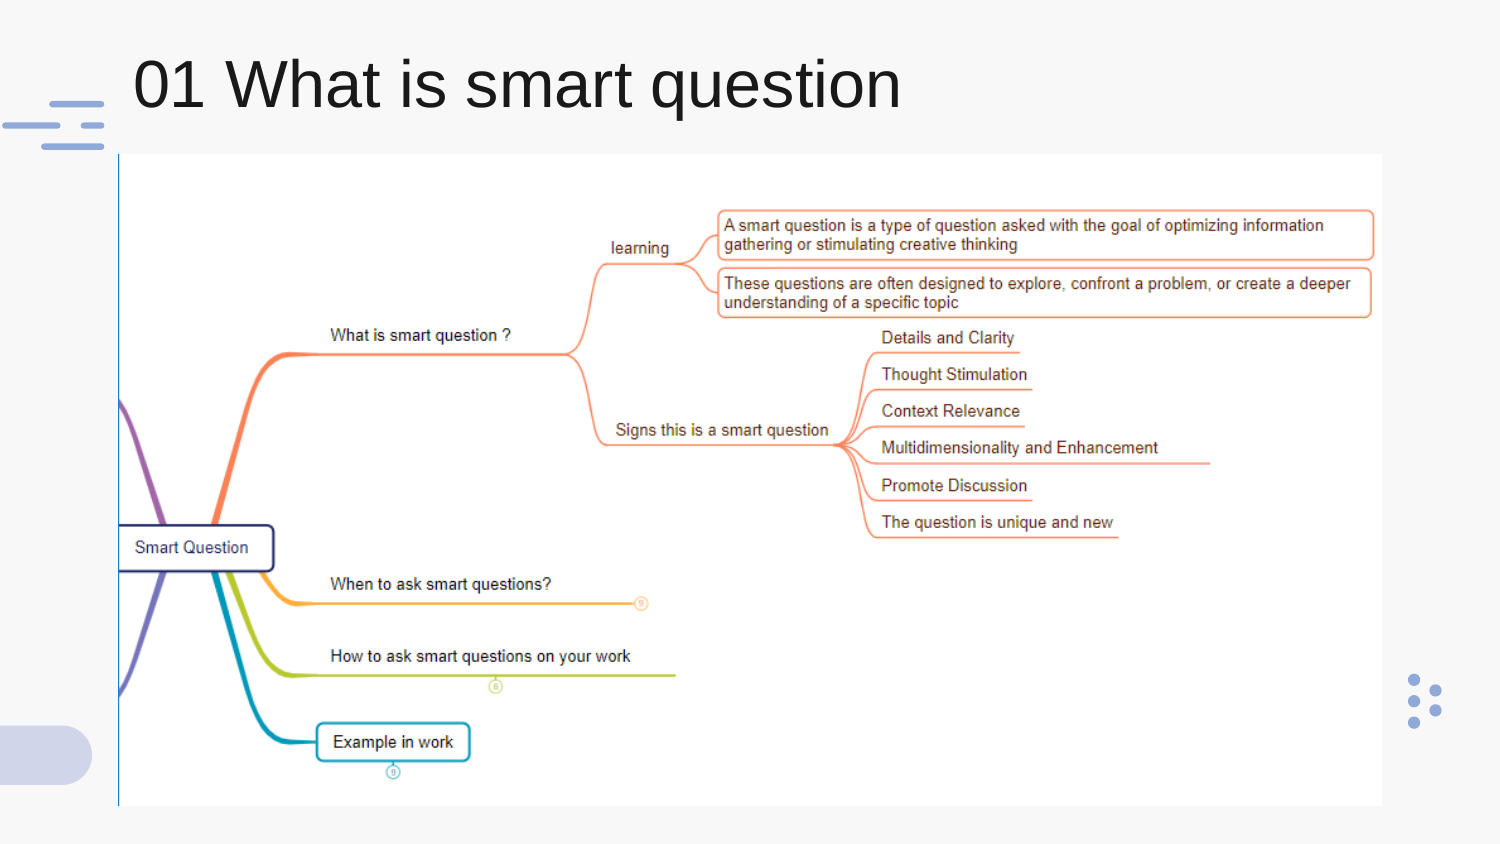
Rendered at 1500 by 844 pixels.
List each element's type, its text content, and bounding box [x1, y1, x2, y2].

picture [117, 154, 1383, 806]
title 01 What is smart question [118, 25, 1382, 120]
